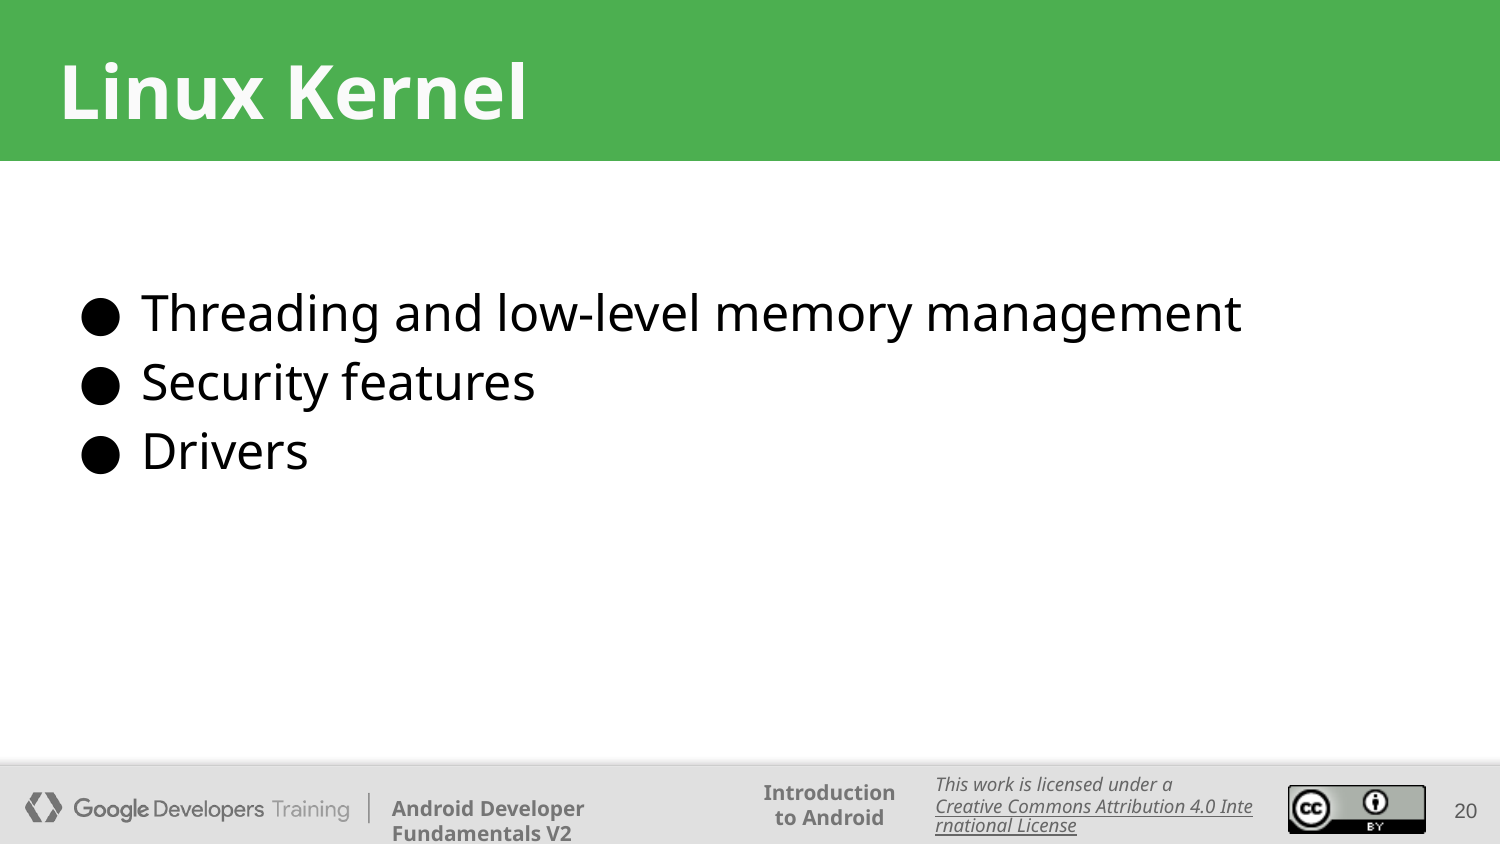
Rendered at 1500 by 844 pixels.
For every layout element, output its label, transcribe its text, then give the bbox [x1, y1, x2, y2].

picture [0, 161, 1500, 844]
list Threading and low-level memory management Security features Drivers [51, 176, 1449, 737]
slide_number ‹#› [1402, 777, 1493, 842]
title Linux Kernel [43, 29, 1441, 124]
